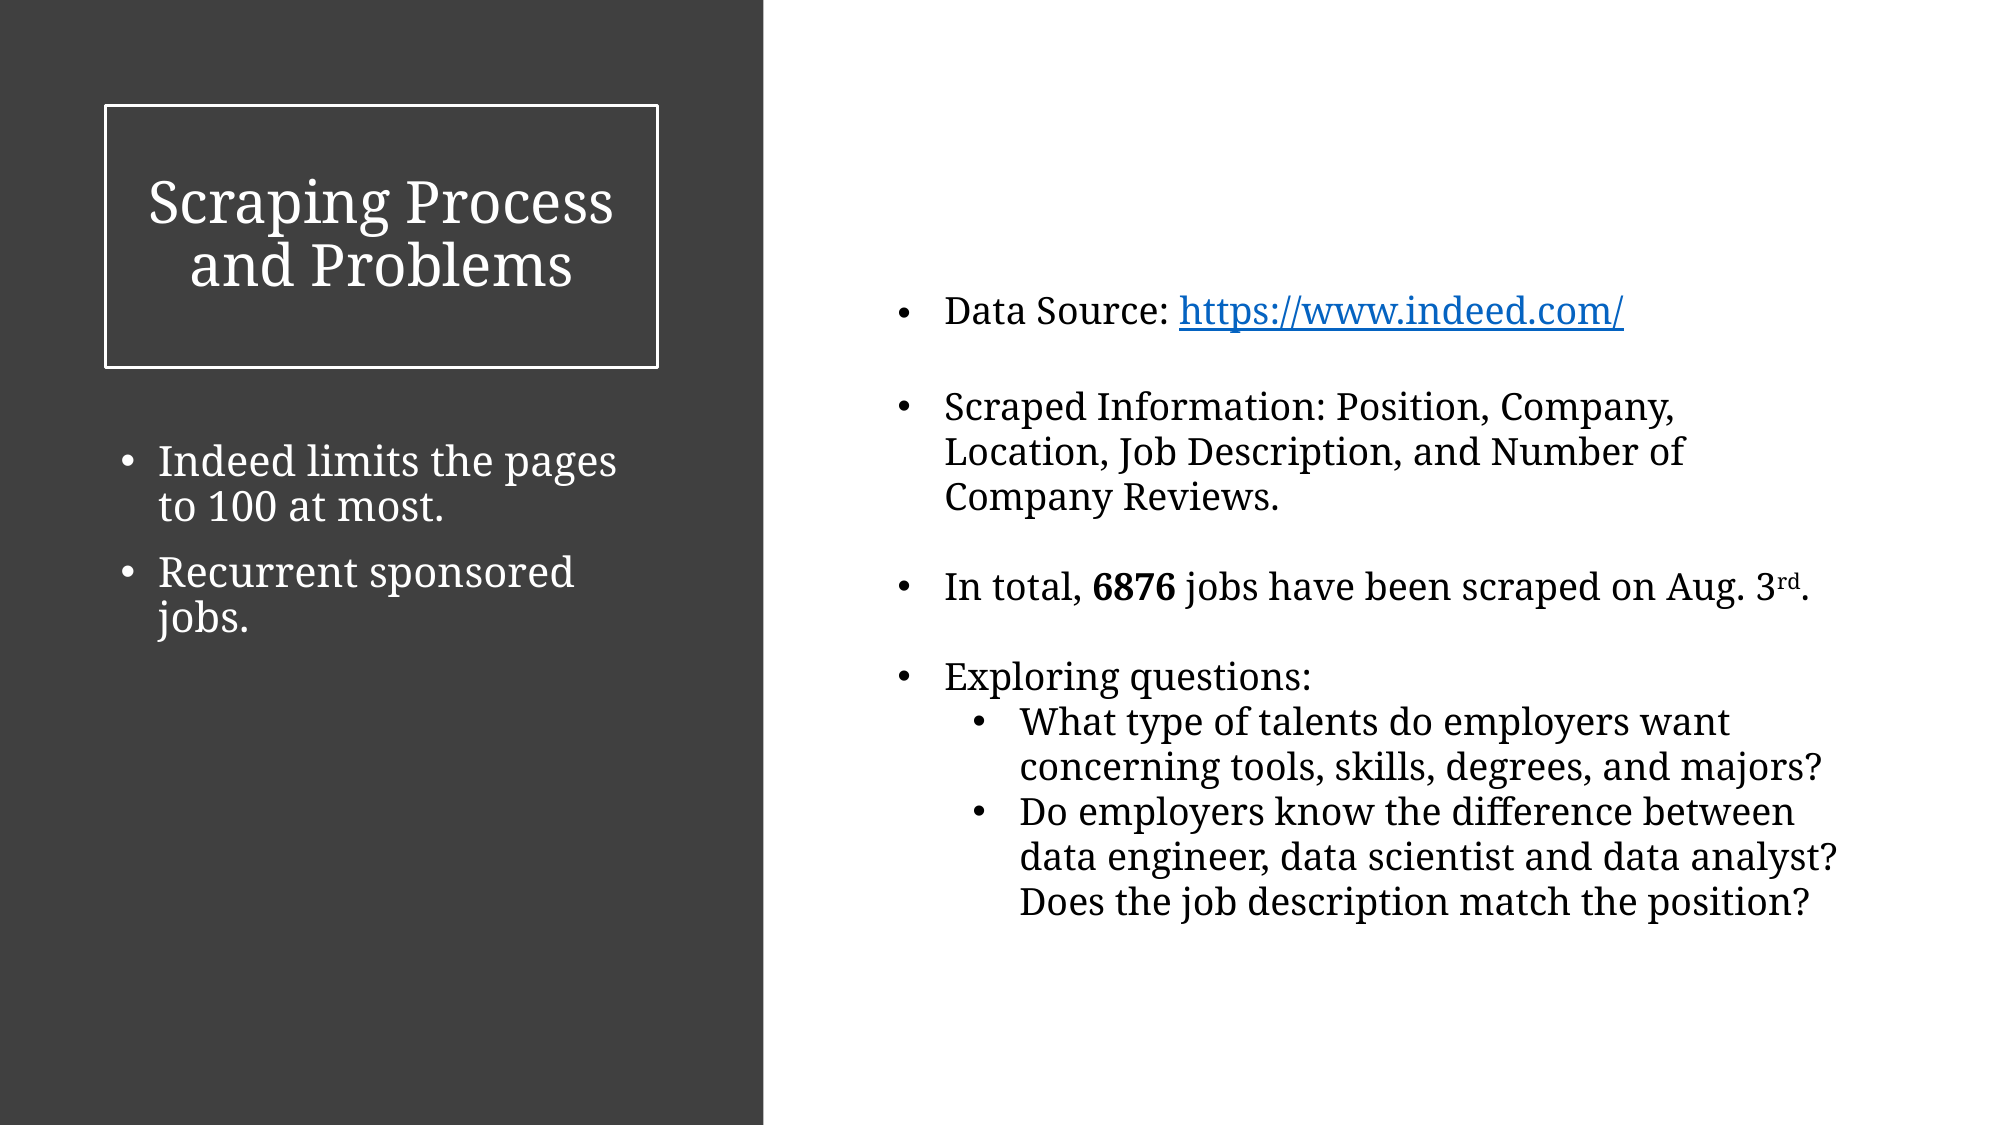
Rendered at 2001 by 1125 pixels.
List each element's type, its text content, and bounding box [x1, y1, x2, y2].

title Scraping Process and Problems [105, 105, 658, 368]
list Indeed limits the pages to 100 at most. Recurrent sponsored jobs. [105, 432, 658, 994]
text_box Data Source: https://www.indeed.com/ Scraped Information: Position, Company, Location, Job Description, and Number of Company Reviews. In total, 6876 jobs have been scraped on Aug. 3rd. Exploring questions: What type of talents do employers want concerning tools, skills, degrees, and majors? Do employers know the difference between data engineer, data scientist and data analyst? Does the job description match the position? [882, 279, 1860, 976]
text_box [0, 0, 764, 1125]
